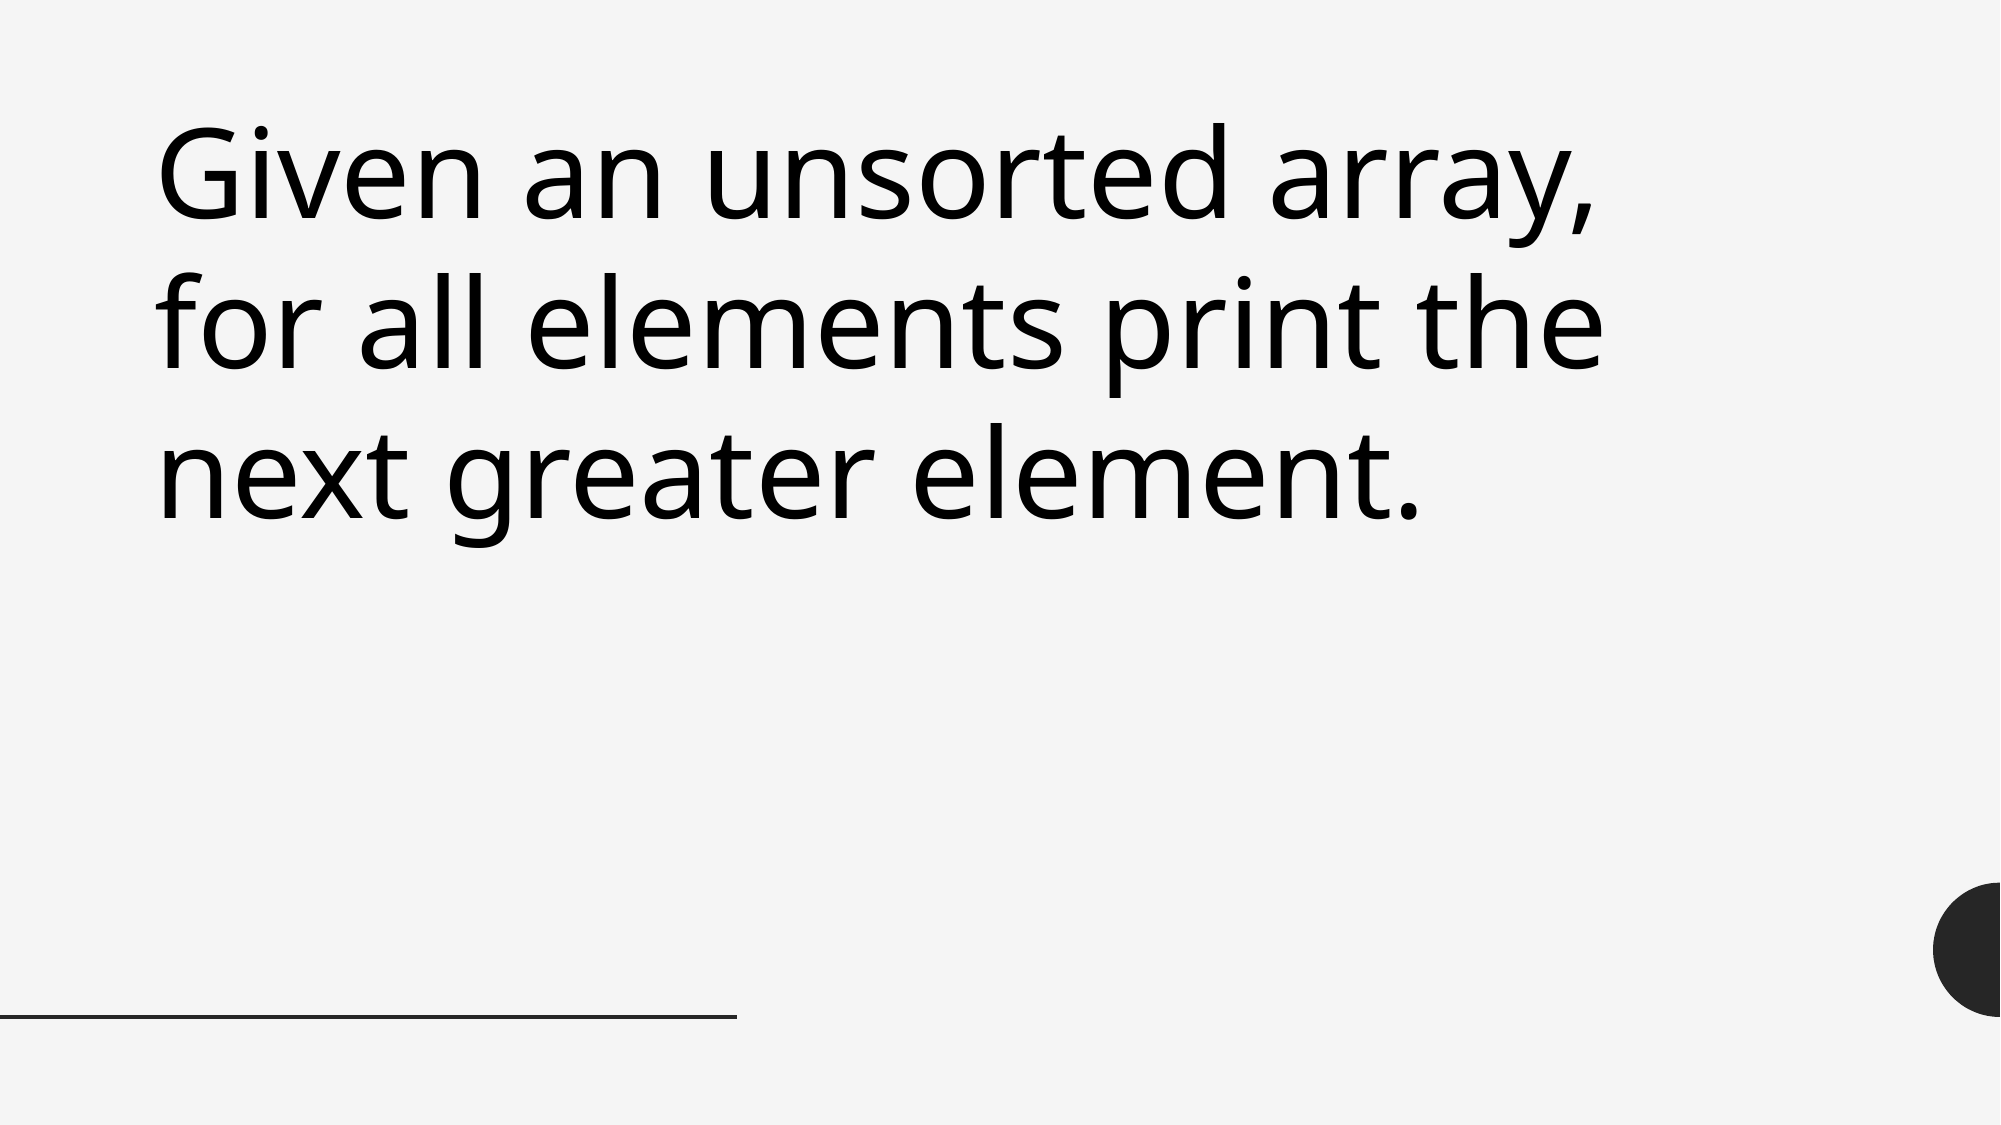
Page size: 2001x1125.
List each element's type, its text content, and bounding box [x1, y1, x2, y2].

text_box Given an unsorted array, for all elements print the next greater element. [139, 85, 1779, 551]
